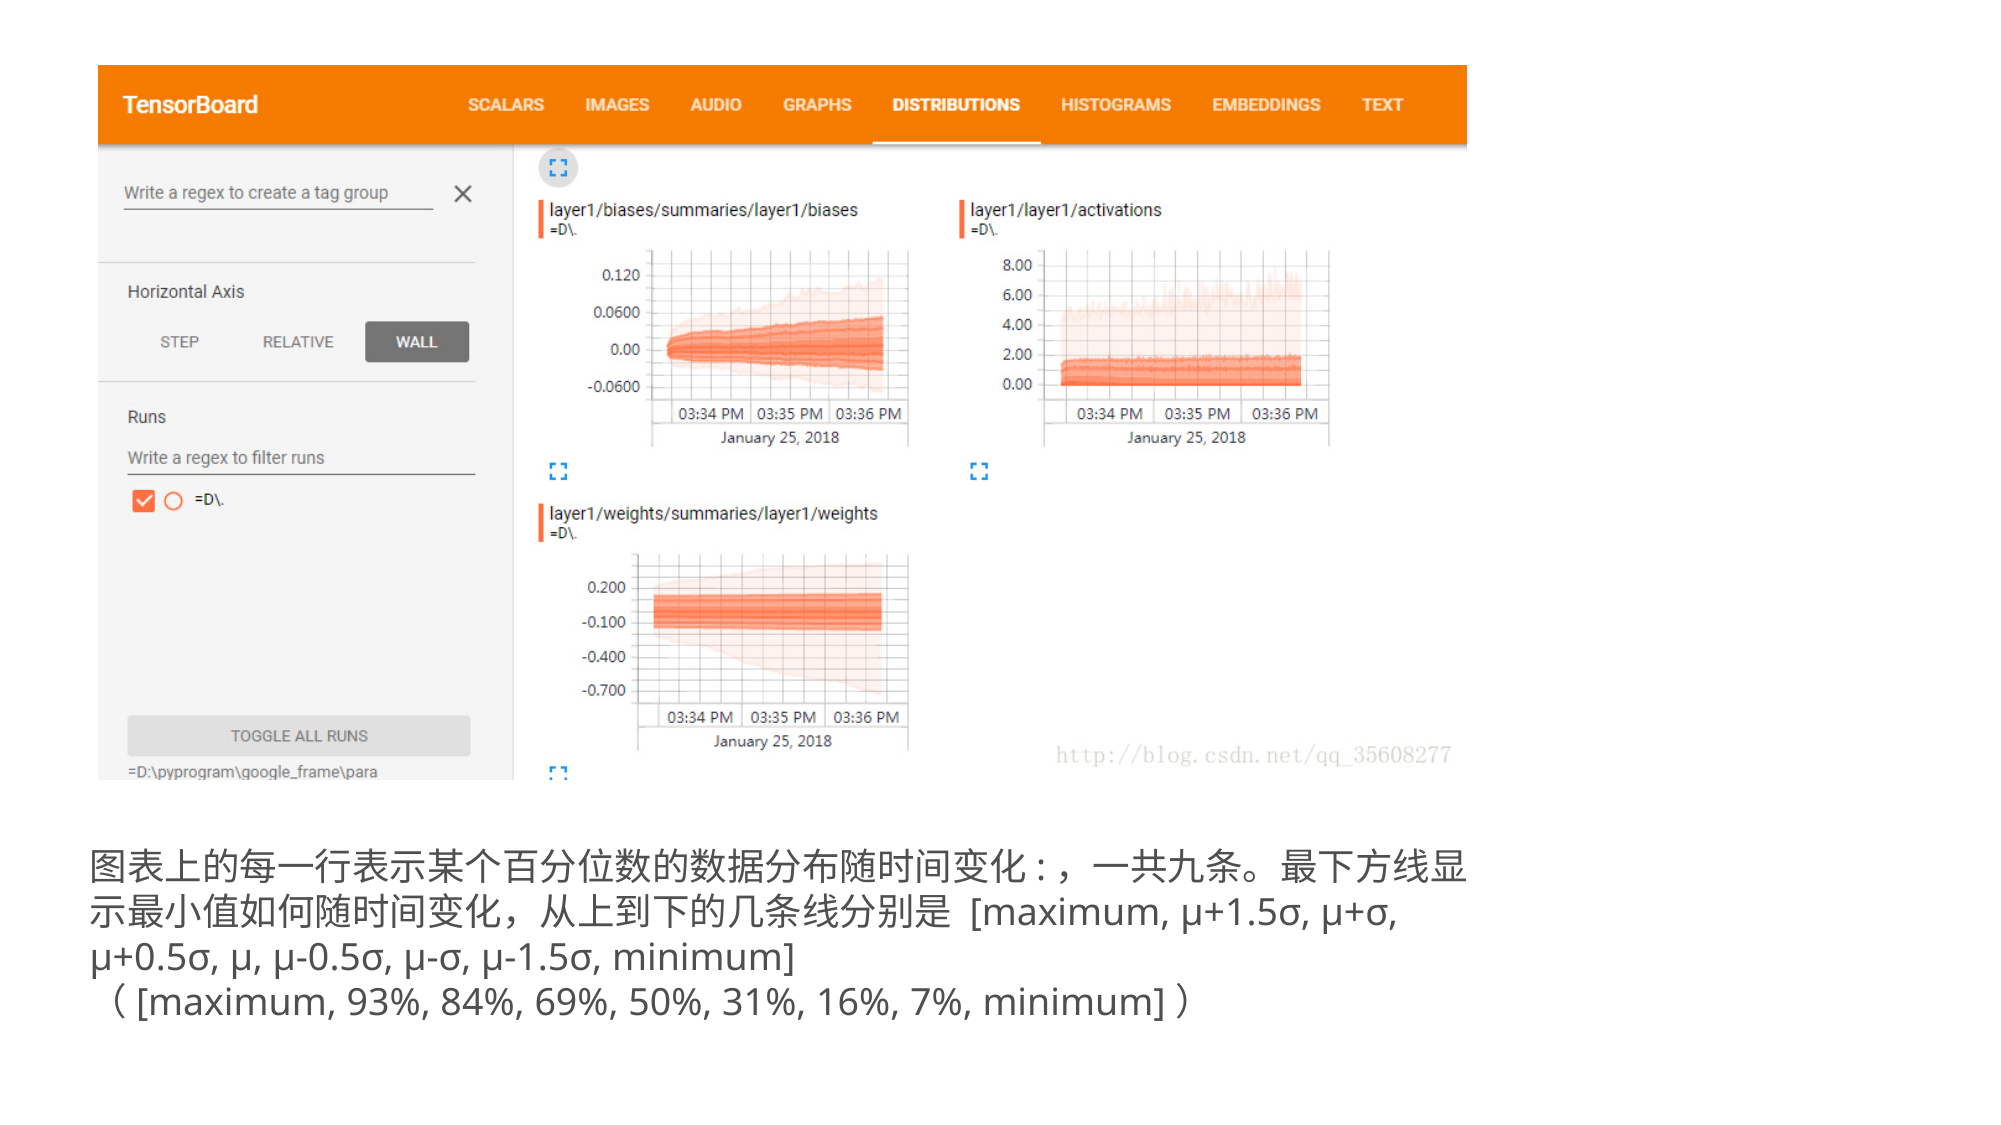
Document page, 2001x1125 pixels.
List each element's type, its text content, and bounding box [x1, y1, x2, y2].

text_box 图表上的每一行表示某个百分位数的数据分布随时间变化:，一共九条。最下方线显示最小值如何随时间变化，从上到下的几条线分别是 [maximum, μ+1.5σ, μ+σ, μ+0.5σ, μ, μ-0.5σ, μ-σ, μ-1.5σ, minimum] （[maximum, 93%, 84%, 69%, 50%, 31%, 16%, 7%, minimum]） [74, 835, 1491, 1031]
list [98, 65, 1467, 780]
